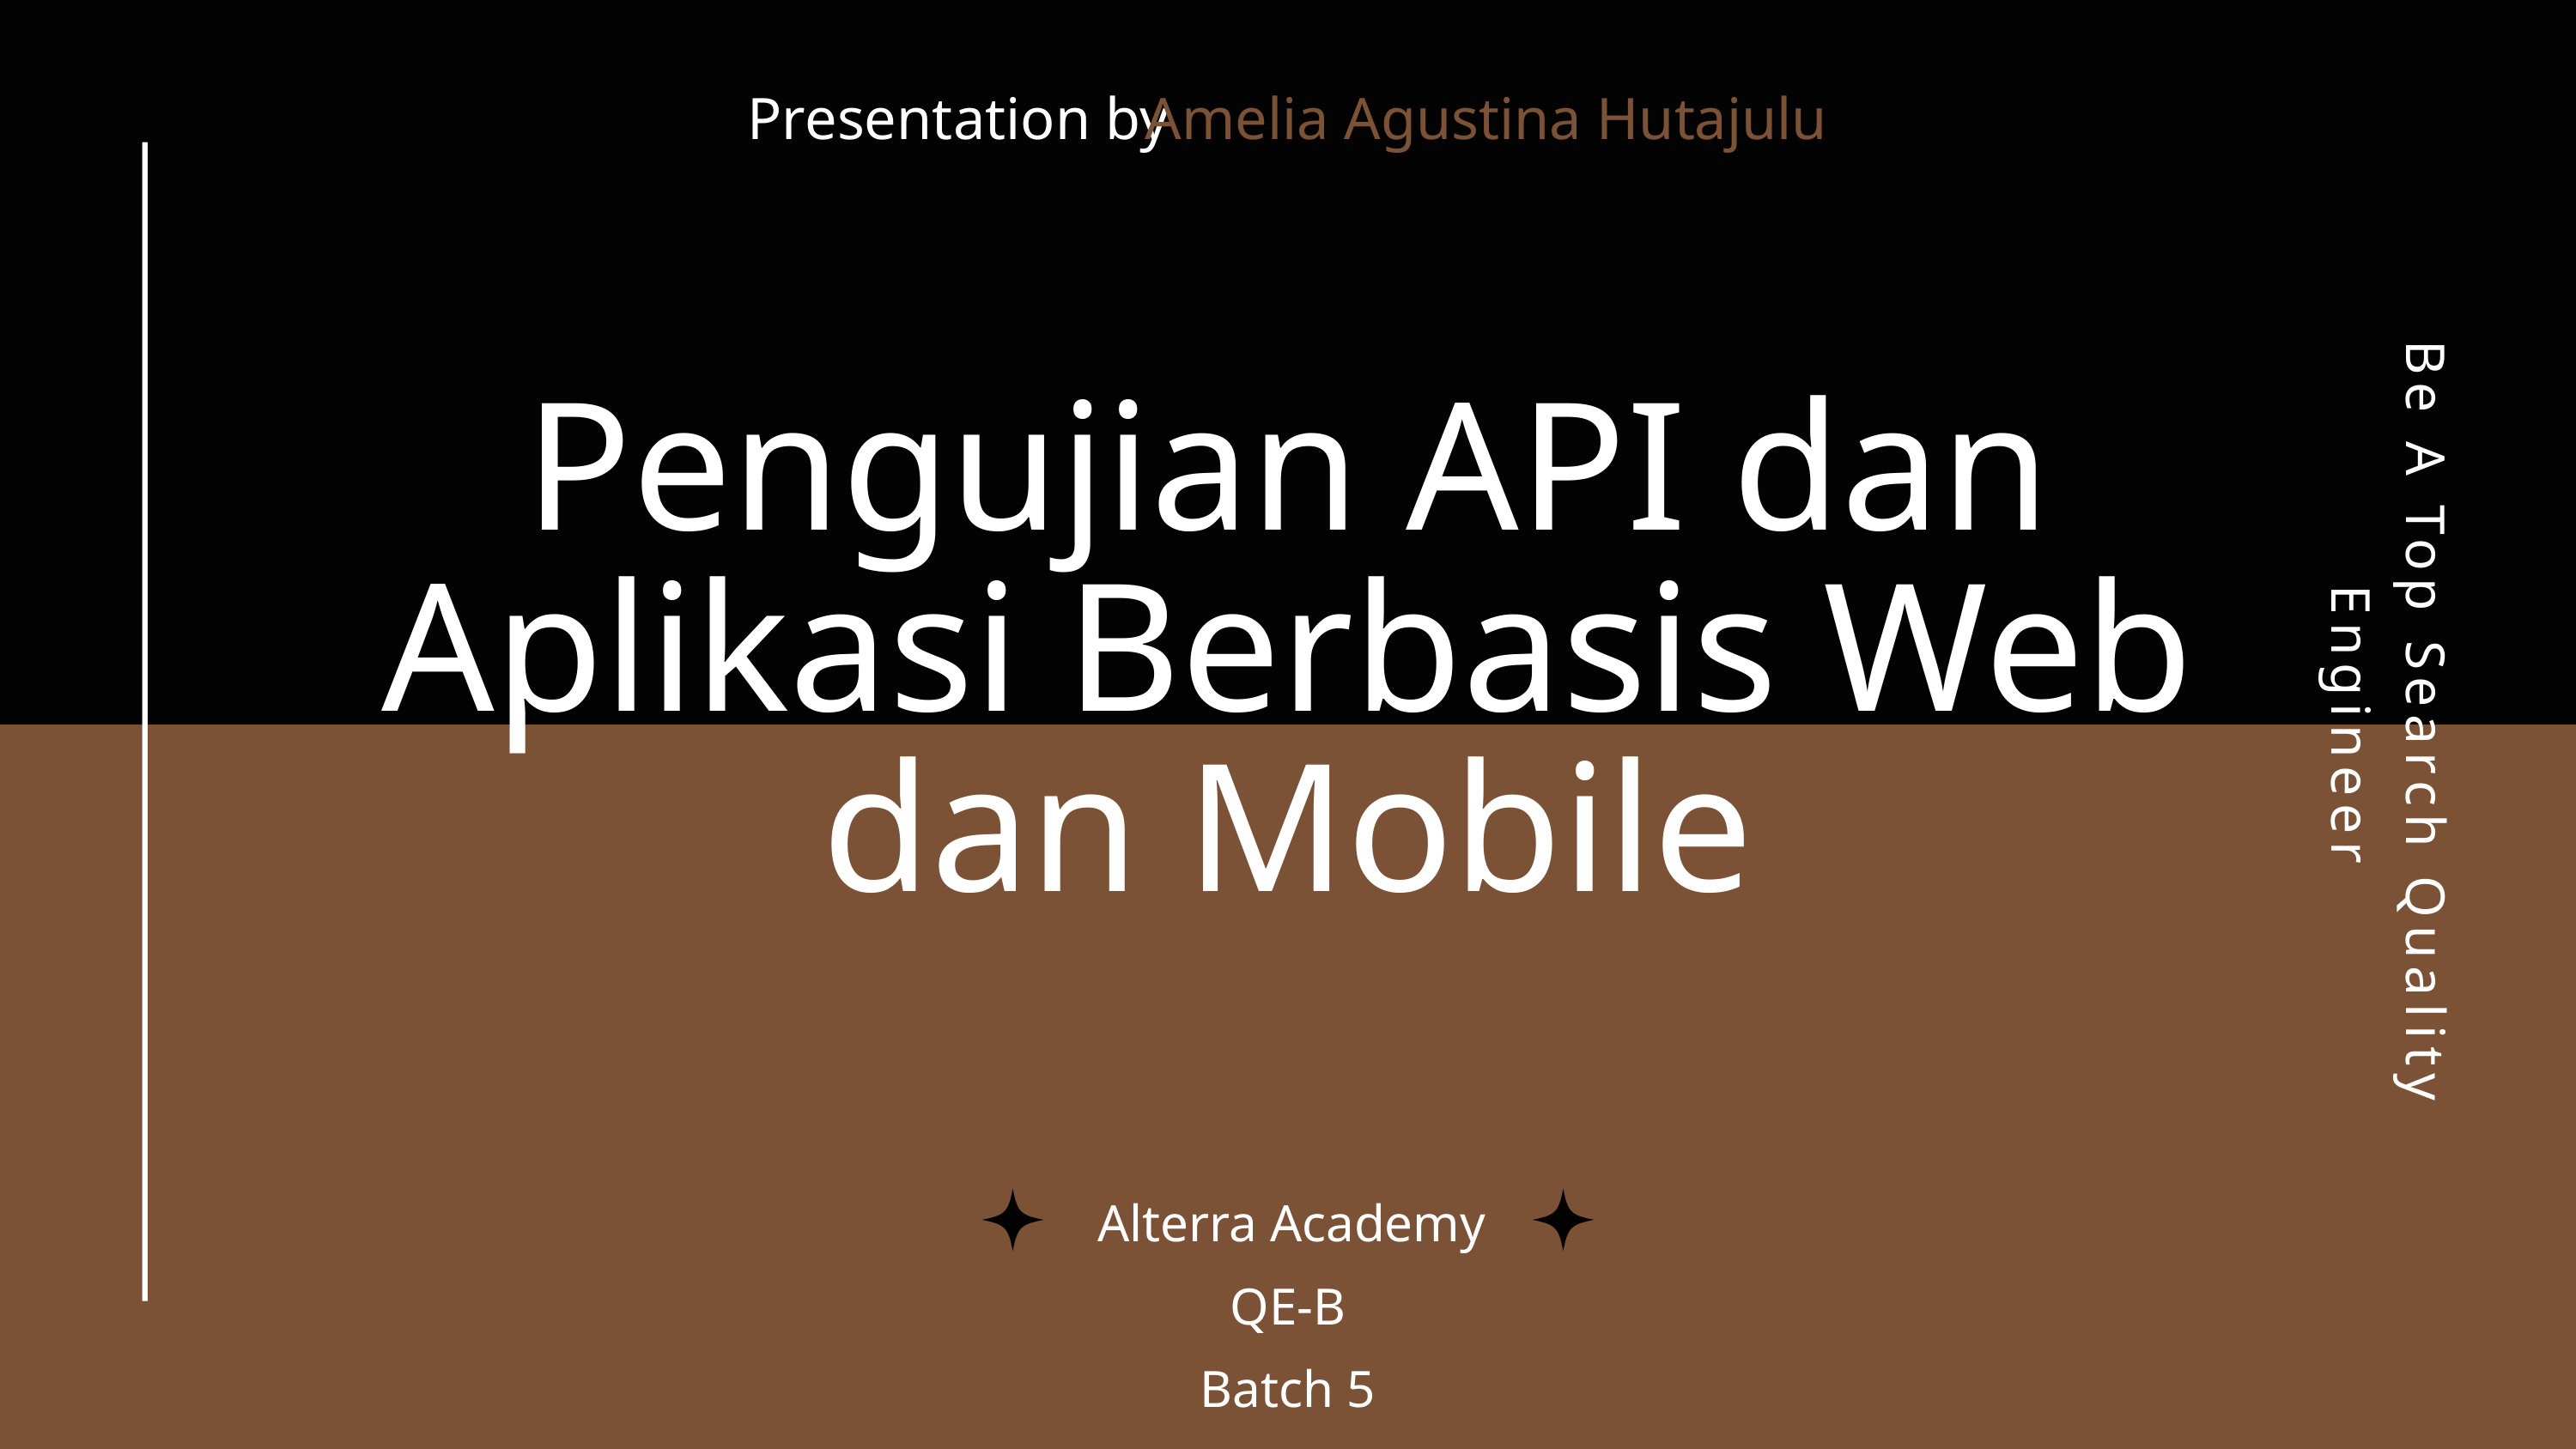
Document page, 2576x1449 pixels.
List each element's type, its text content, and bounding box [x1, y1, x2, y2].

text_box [0, 0, 2576, 724]
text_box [981, 1188, 1595, 1252]
text_box QE-B [1040, 1264, 1536, 1335]
text_box Be A Top Search Quality Engineer [2320, 734, 2471, 1252]
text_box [747, 76, 1829, 145]
text_box Batch 5 [1157, 1347, 1419, 1417]
text_box Pengujian API dan Aplikasi Berbasis Web dan Mobile [319, 734, 2257, 928]
